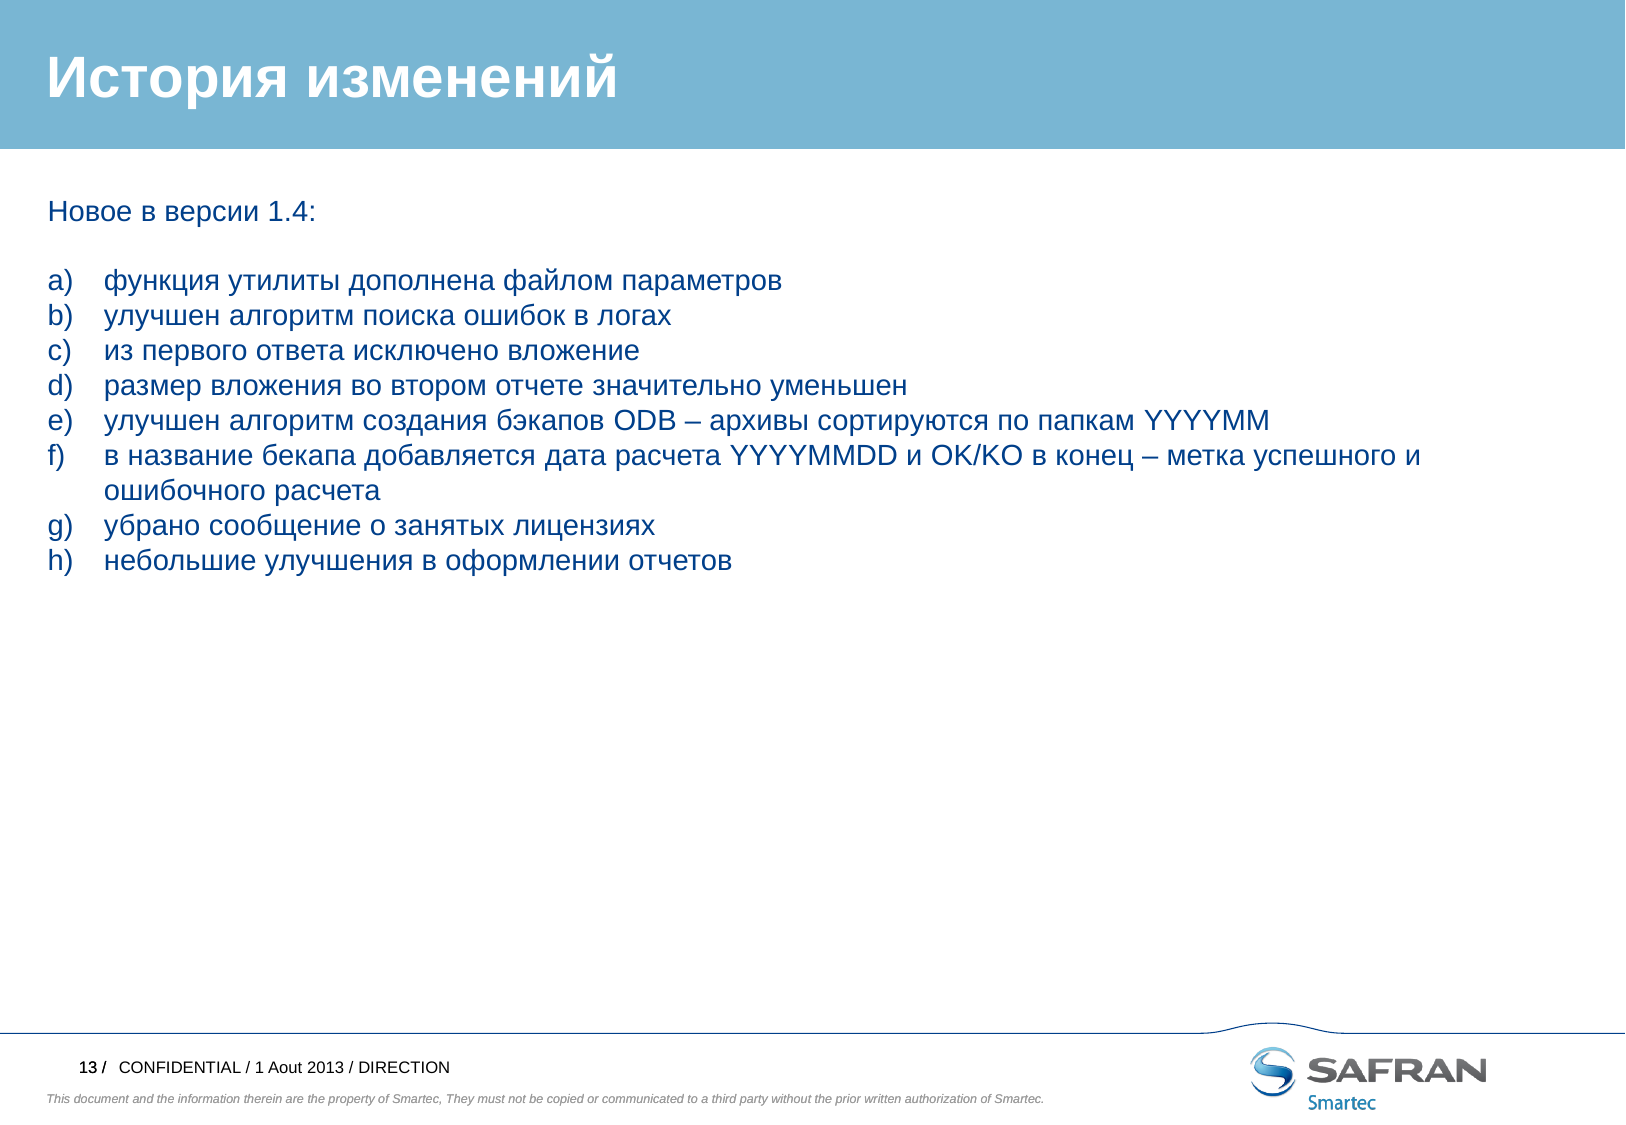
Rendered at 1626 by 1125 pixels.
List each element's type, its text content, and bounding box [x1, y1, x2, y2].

text_box История изменений [31, 0, 1594, 149]
picture [1249, 1046, 1486, 1114]
text_box Новое в версии 1.4: функция утилиты дополнена файлом параметров улучшен алгоритм поиска ошибок в логах из первого ответа исключено вложение размер вложения во втором отчете значительно уменьшен улучшен алгоритм создания бэкапов ODB – архивы сортируются по папкам YYYYMM в название бекапа добавляется дата расчета YYYYMMDD и OK/KO в конец – метка успешного и ошибочного расчета убрано сообщение о занятых лицензиях небольшие улучшения в оформлении отчетов [32, 184, 1593, 584]
footer CONFIDENTIAL / 1 Aout 2013 / DIRECTION [118, 1049, 1147, 1085]
